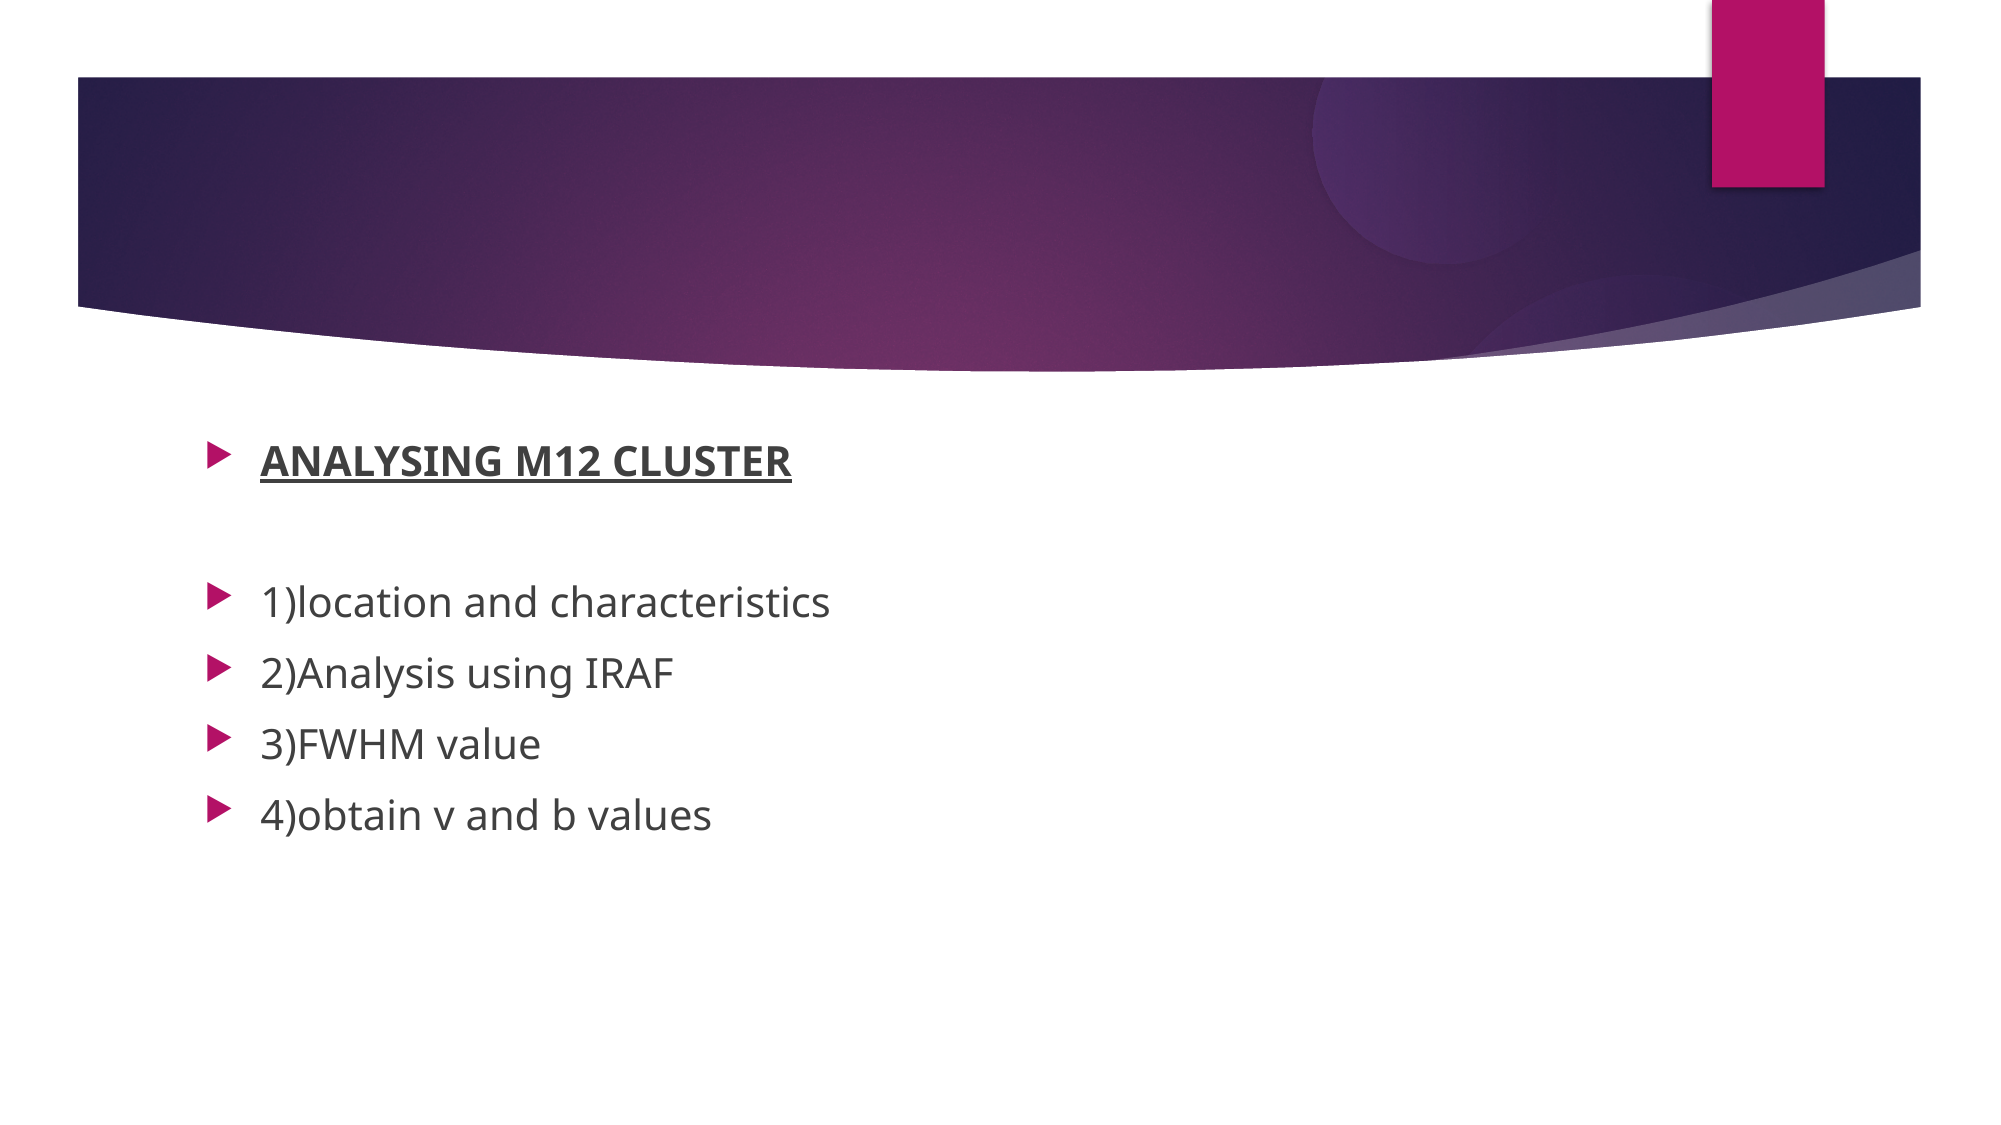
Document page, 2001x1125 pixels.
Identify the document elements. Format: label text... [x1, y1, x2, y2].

picture [79, 78, 1920, 371]
text_box ANALYSING M12 CLUSTER 1)location and characteristics 2)Analysis using IRAF 3)FWHM value 4)obtain v and b values [189, 427, 1638, 988]
